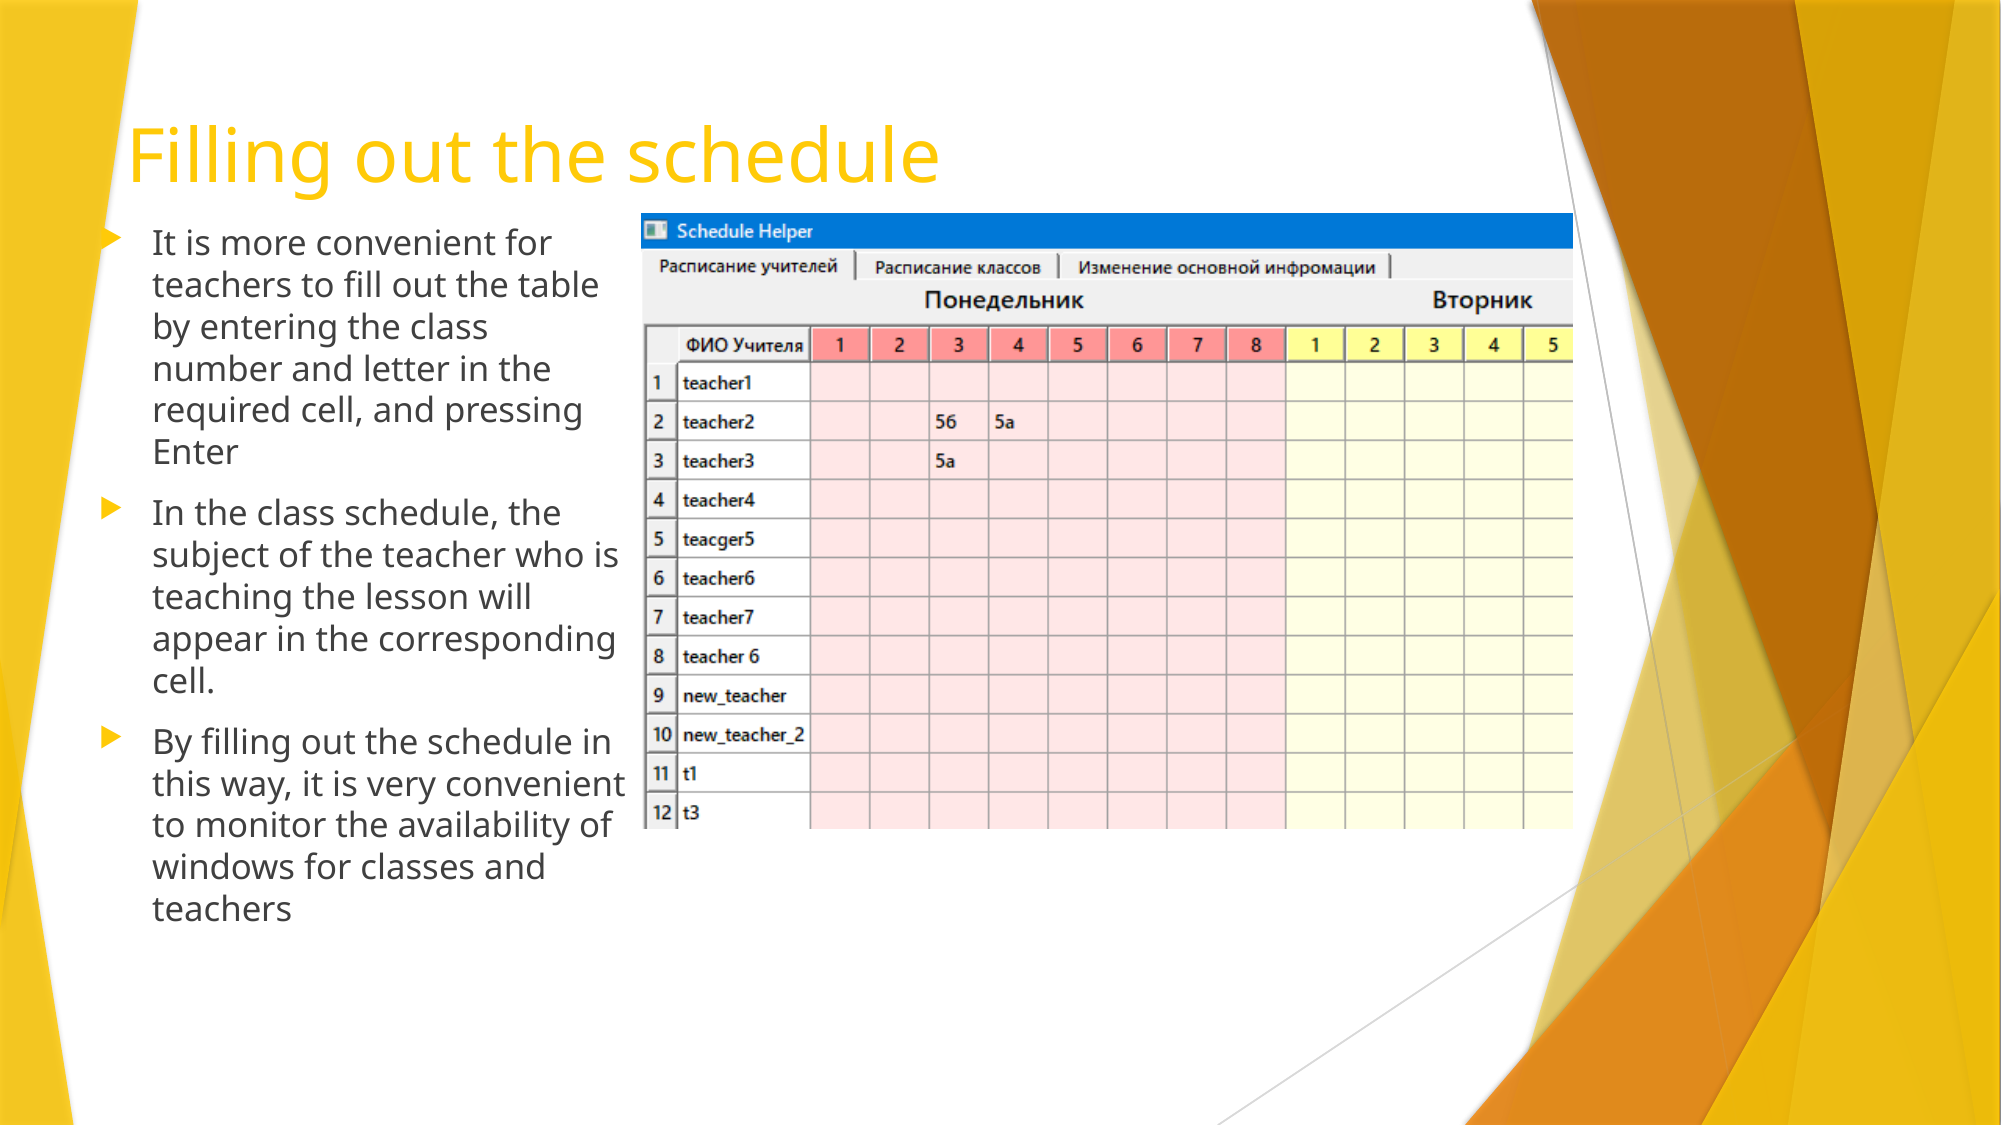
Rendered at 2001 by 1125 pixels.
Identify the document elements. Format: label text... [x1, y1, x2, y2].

title Filling out the schedule [111, 99, 1522, 213]
list It is more convenient for teachers to fill out the table by entering the class number and letter in the required cell, and pressing Enter In the class schedule, the subject of the teacher who is teaching the lesson will appear in the corresponding cell. By filling out the schedule in this way, it is very convenient to monitor the availability of windows for classes and teachers [83, 213, 642, 943]
picture [641, 212, 1574, 830]
